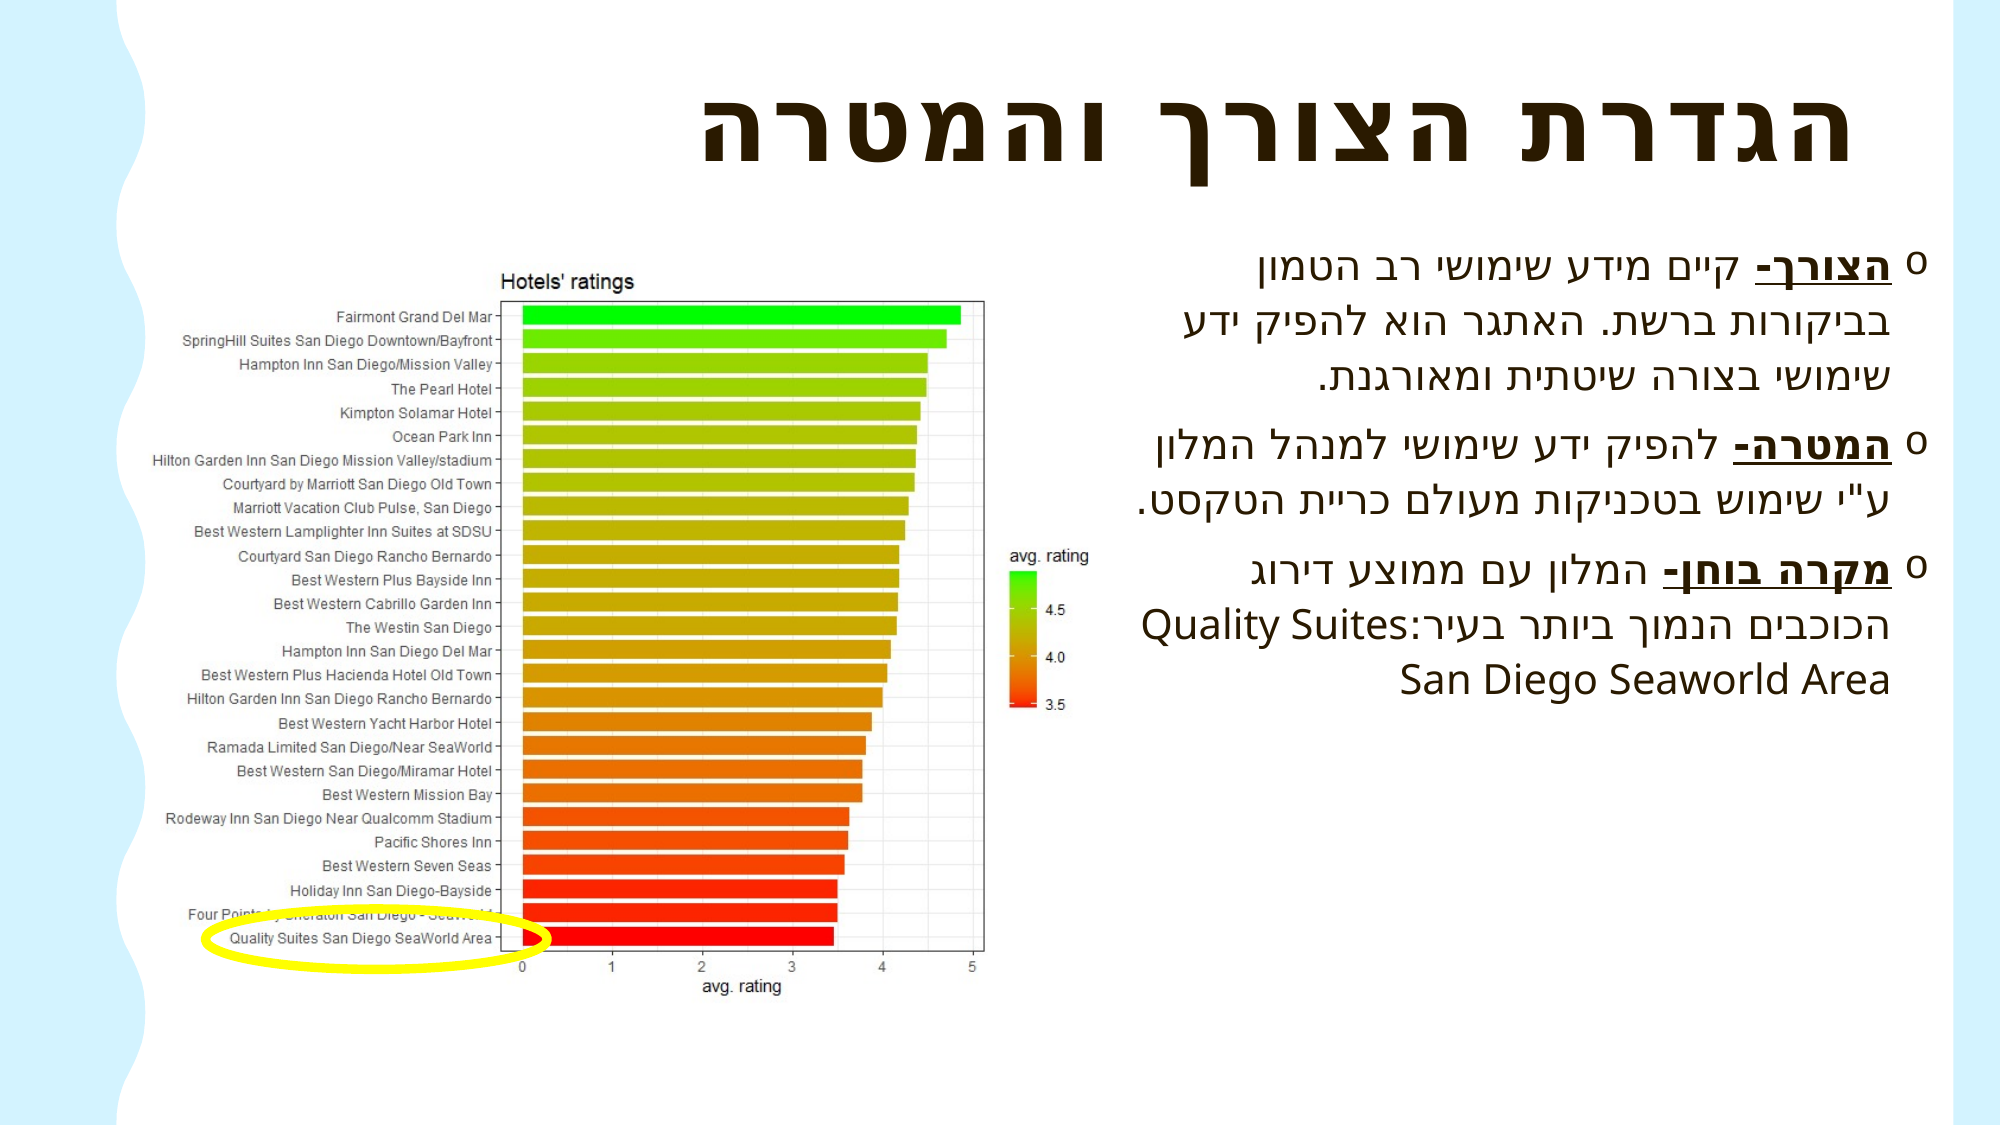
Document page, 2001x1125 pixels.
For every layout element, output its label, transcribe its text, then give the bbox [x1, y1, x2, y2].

picture [148, 263, 1090, 1005]
title הגדרת הצורך והמטרה [205, 62, 1875, 263]
list הצורך- קיים מידע שימושי רב הטמון בביקורות ברשת. האתגר הוא להפיק ידע שימושי בצורה שיטתית ומאורגנת. המטרה- להפיק ידע שימושי למנהל המלון ע"י שימוש בטכניקות מעולם כריית הטקסט. מקרה בוחן- המלון עם ממוצע דירוג הכוכבים הנמוך ביותר בעיר:Quality Suites San Diego Seaworld Area [1089, 226, 1945, 1082]
